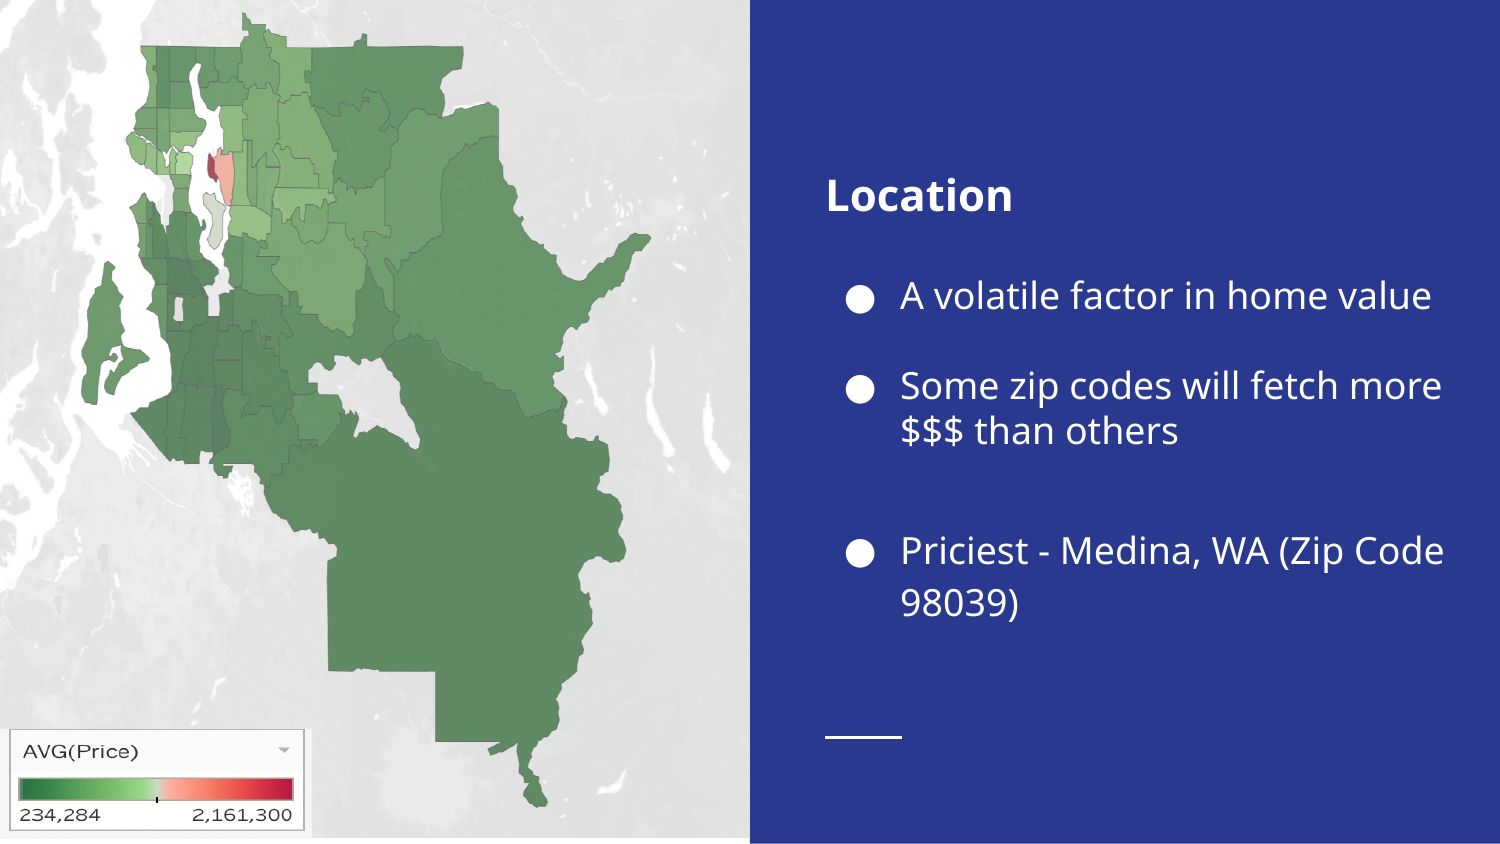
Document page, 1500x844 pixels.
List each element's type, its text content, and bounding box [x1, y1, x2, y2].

subtitle Location A volatile factor in home value Some zip codes will fetch more $$$ than others Priciest - Medina, WA (Zip Code 98039) [810, 99, 1474, 652]
picture [0, 0, 751, 839]
